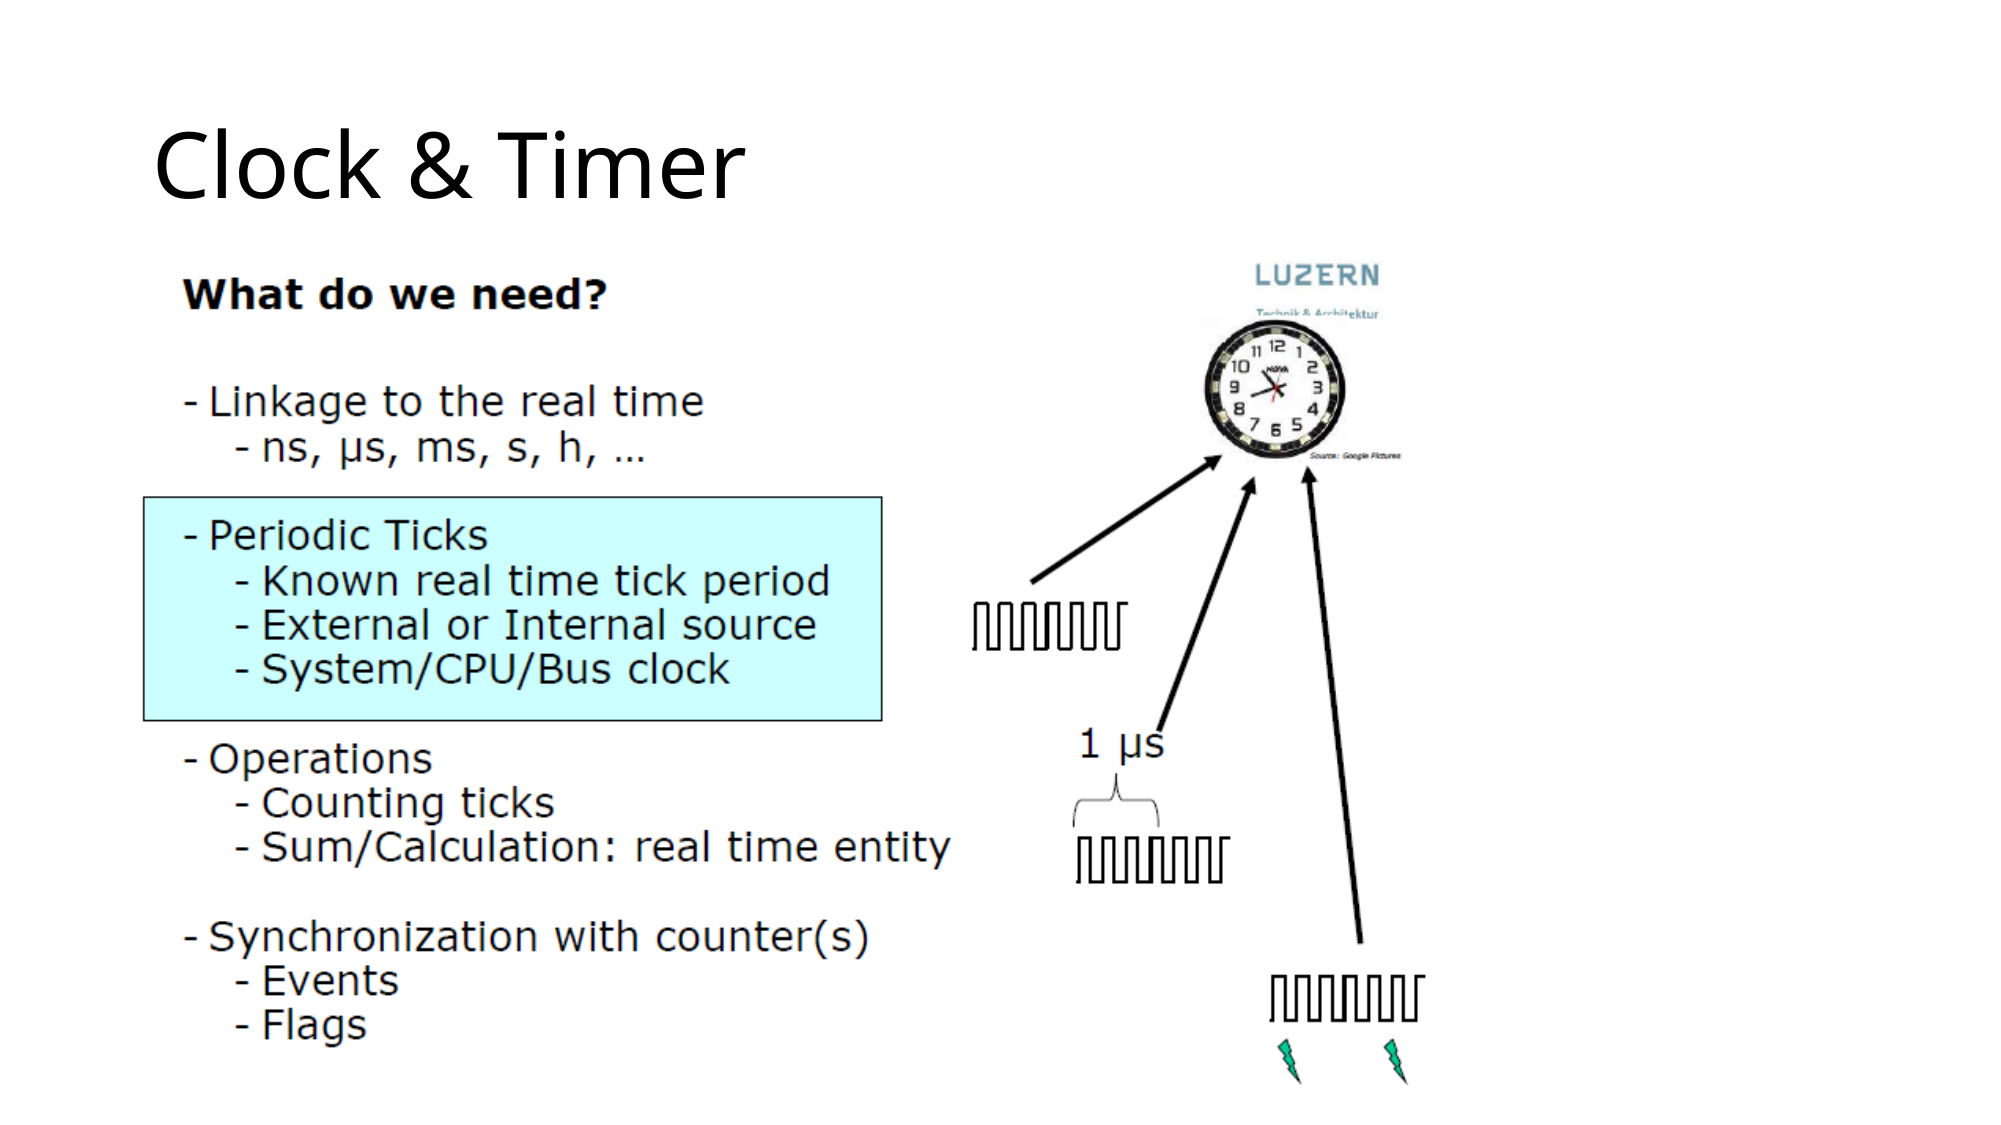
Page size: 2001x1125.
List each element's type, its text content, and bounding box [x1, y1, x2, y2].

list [137, 259, 1454, 1101]
title Clock & Timer [137, 59, 1863, 278]
